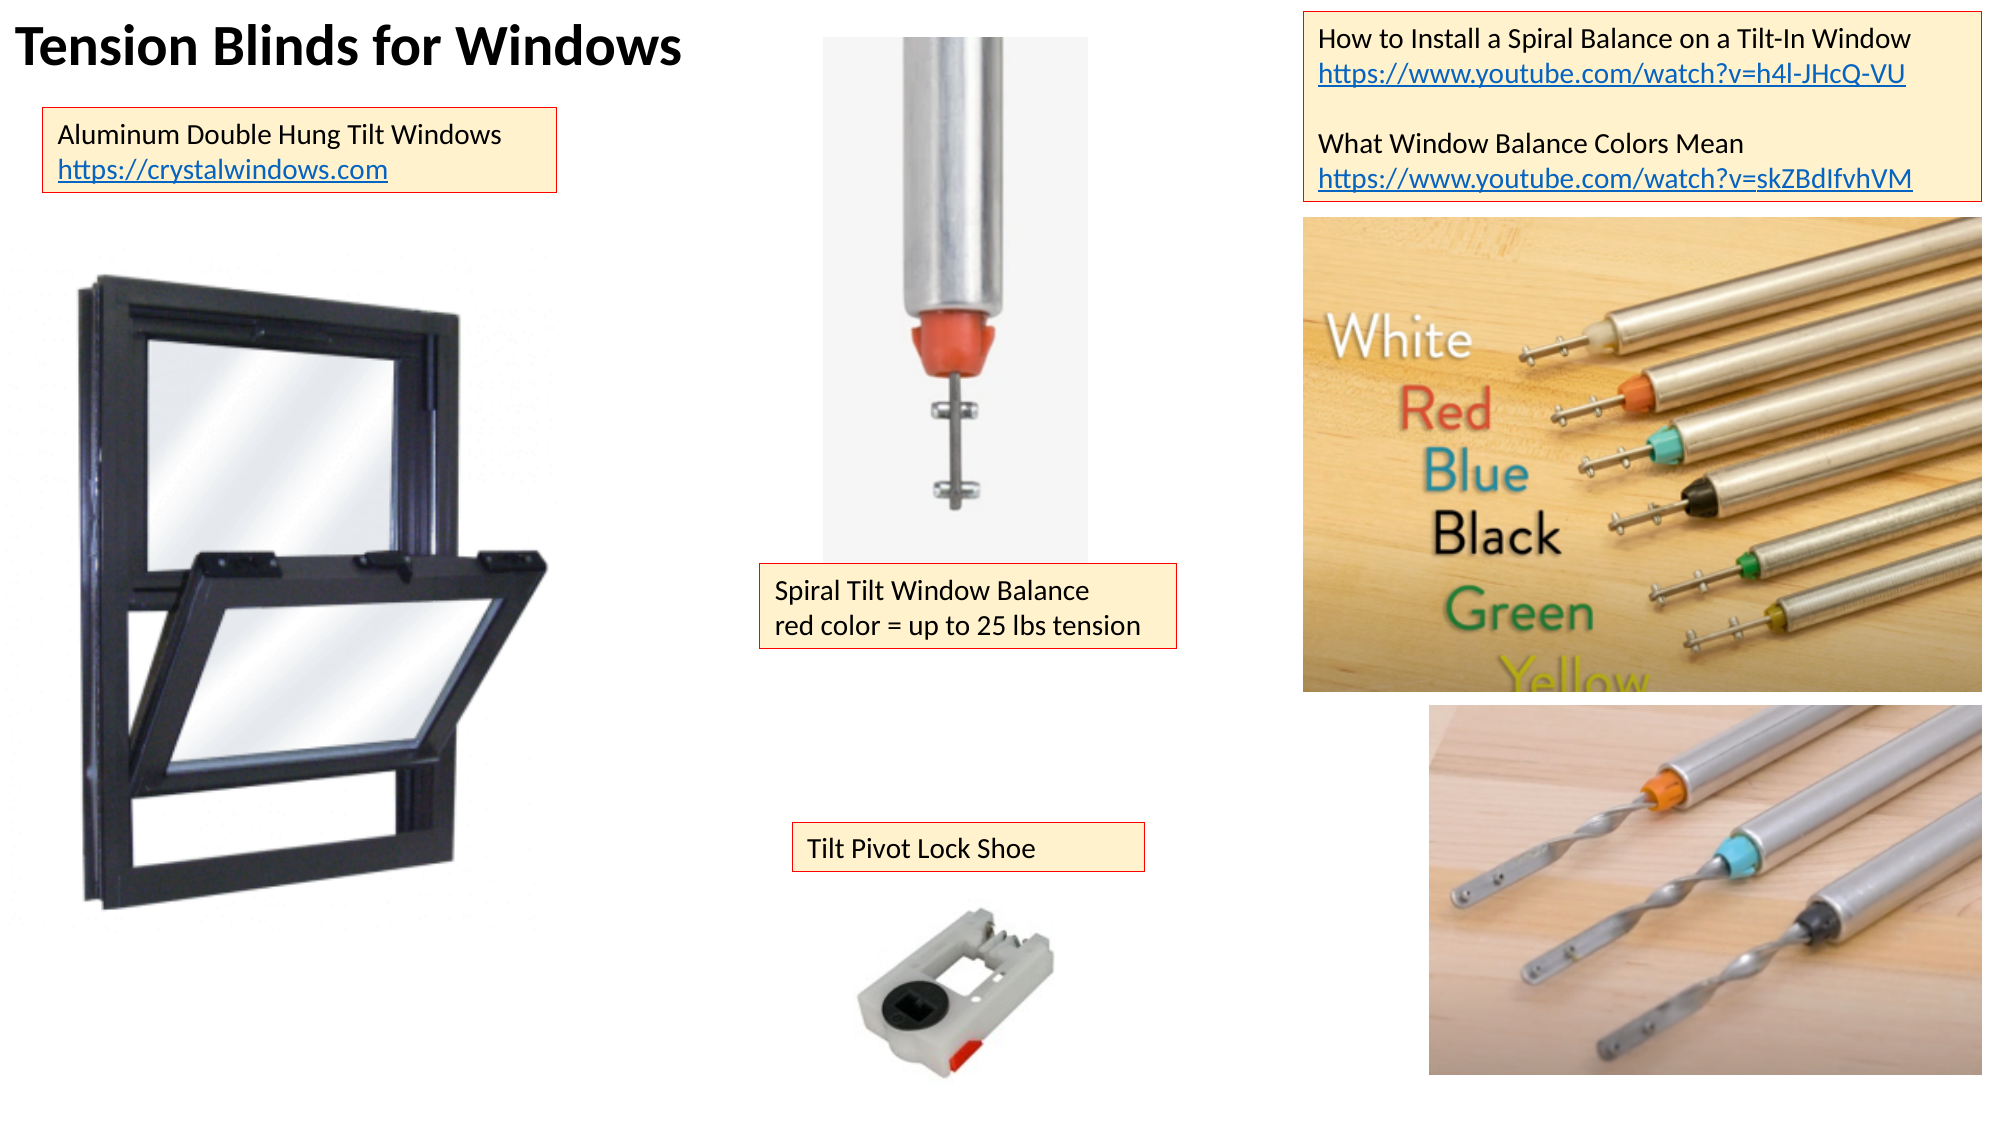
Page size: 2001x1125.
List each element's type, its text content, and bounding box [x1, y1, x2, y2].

picture [4, 244, 557, 933]
text_box Spiral Tilt Window Balance red color = up to 25 lbs tension [759, 563, 1177, 649]
picture [823, 37, 1088, 563]
text_box How to Install a Spiral Balance on a Tilt-In Window https://www.youtube.com/watch?v=h4l-JHcQ-VU What Window Balance Colors Mean https://www.youtube.com/watch?v=skZBdIfvhVM [1303, 11, 1982, 202]
picture [1303, 217, 1982, 692]
picture [1429, 705, 1982, 1075]
text_box Aluminum Double Hung Tilt Windows https://crystalwindows.com [42, 107, 557, 193]
text_box Tilt Pivot Lock Shoe [792, 822, 1145, 872]
text_box Tension Blinds for Windows [0, 0, 711, 85]
picture [852, 898, 1059, 1088]
